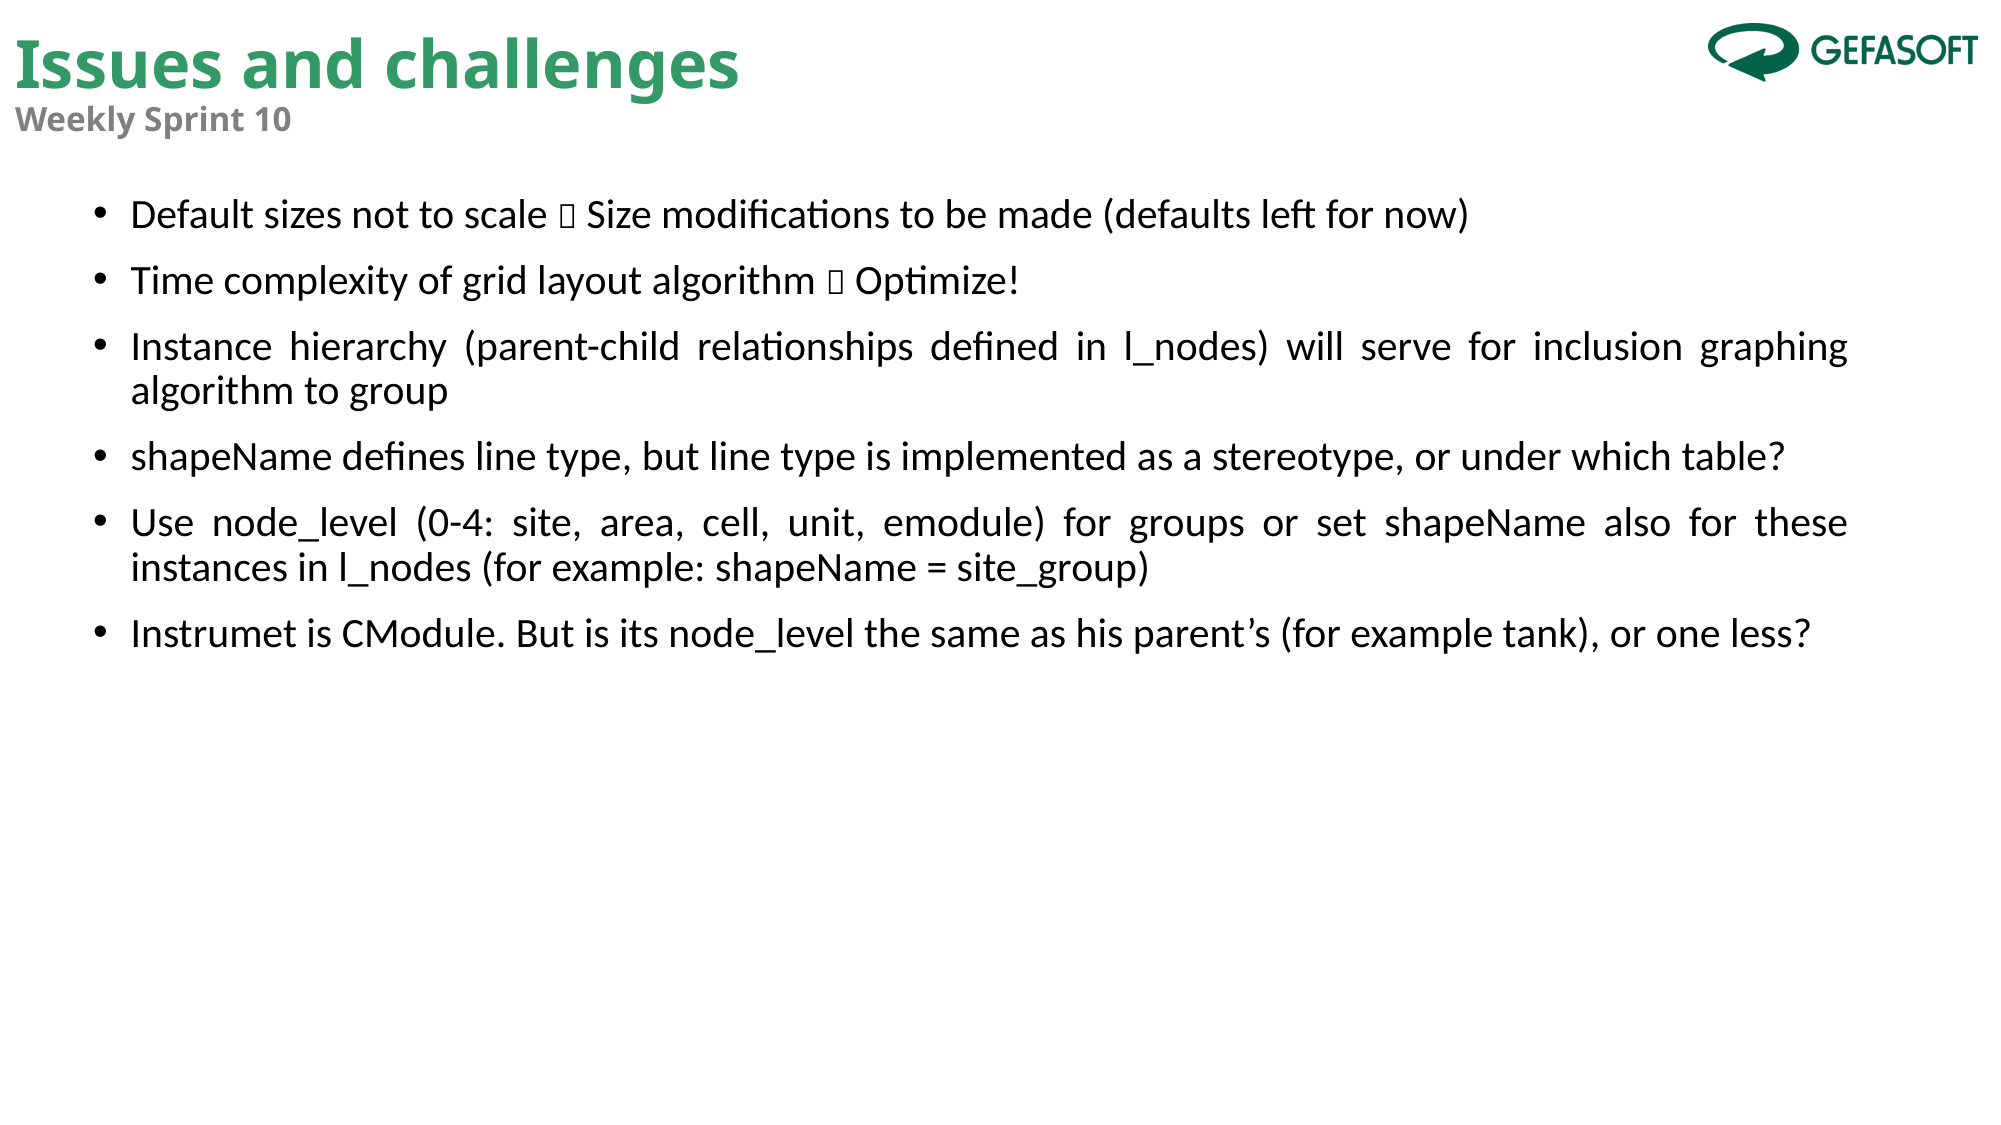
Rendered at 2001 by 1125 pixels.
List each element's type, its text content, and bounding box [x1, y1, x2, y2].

list Default sizes not to scale  Size modifications to be made (defaults left for now) Time complexity of grid layout algorithm  Optimize! Instance hierarchy (parent-child relationships defined in l_nodes) will serve for inclusion graphing algorithm to group shapeName defines line type, but line type is implemented as a stereotype, or under which table? Use node_level (0-4: site, area, cell, unit, emodule) for groups or set shapeName also for these instances in l_nodes (for example: shapeName = site_group) Instrumet is CModule. But is its node_level the same as his parent’s (for example tank), or one less? [78, 184, 1865, 1095]
picture [1708, 22, 1978, 82]
title Issues and challenges Weekly Sprint 10 [0, 3, 2000, 166]
